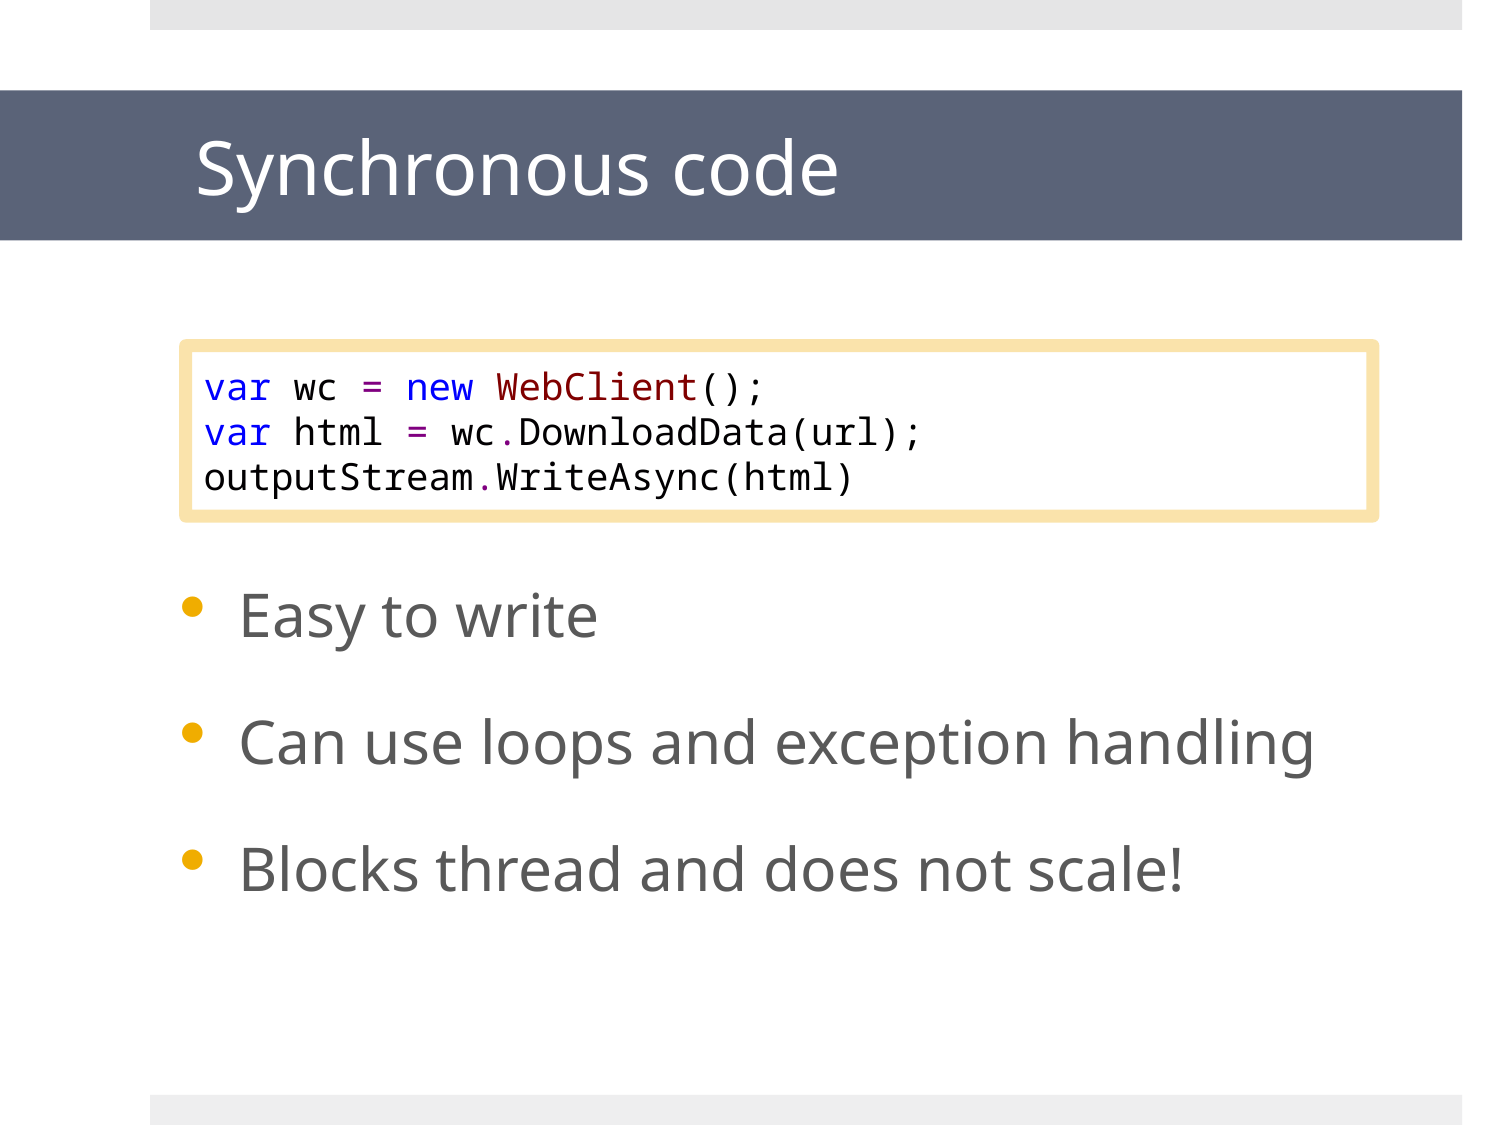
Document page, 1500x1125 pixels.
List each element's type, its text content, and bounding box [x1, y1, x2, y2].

list Easy to write Can use loops and exception handling Blocks thread and does not scale! [167, 316, 1432, 1028]
text_box var wc = new WebClient(); var html = wc.DownloadData(url); outputStream.WriteAsync(html) [185, 345, 1373, 517]
title Synchronous code [0, 90, 1463, 241]
